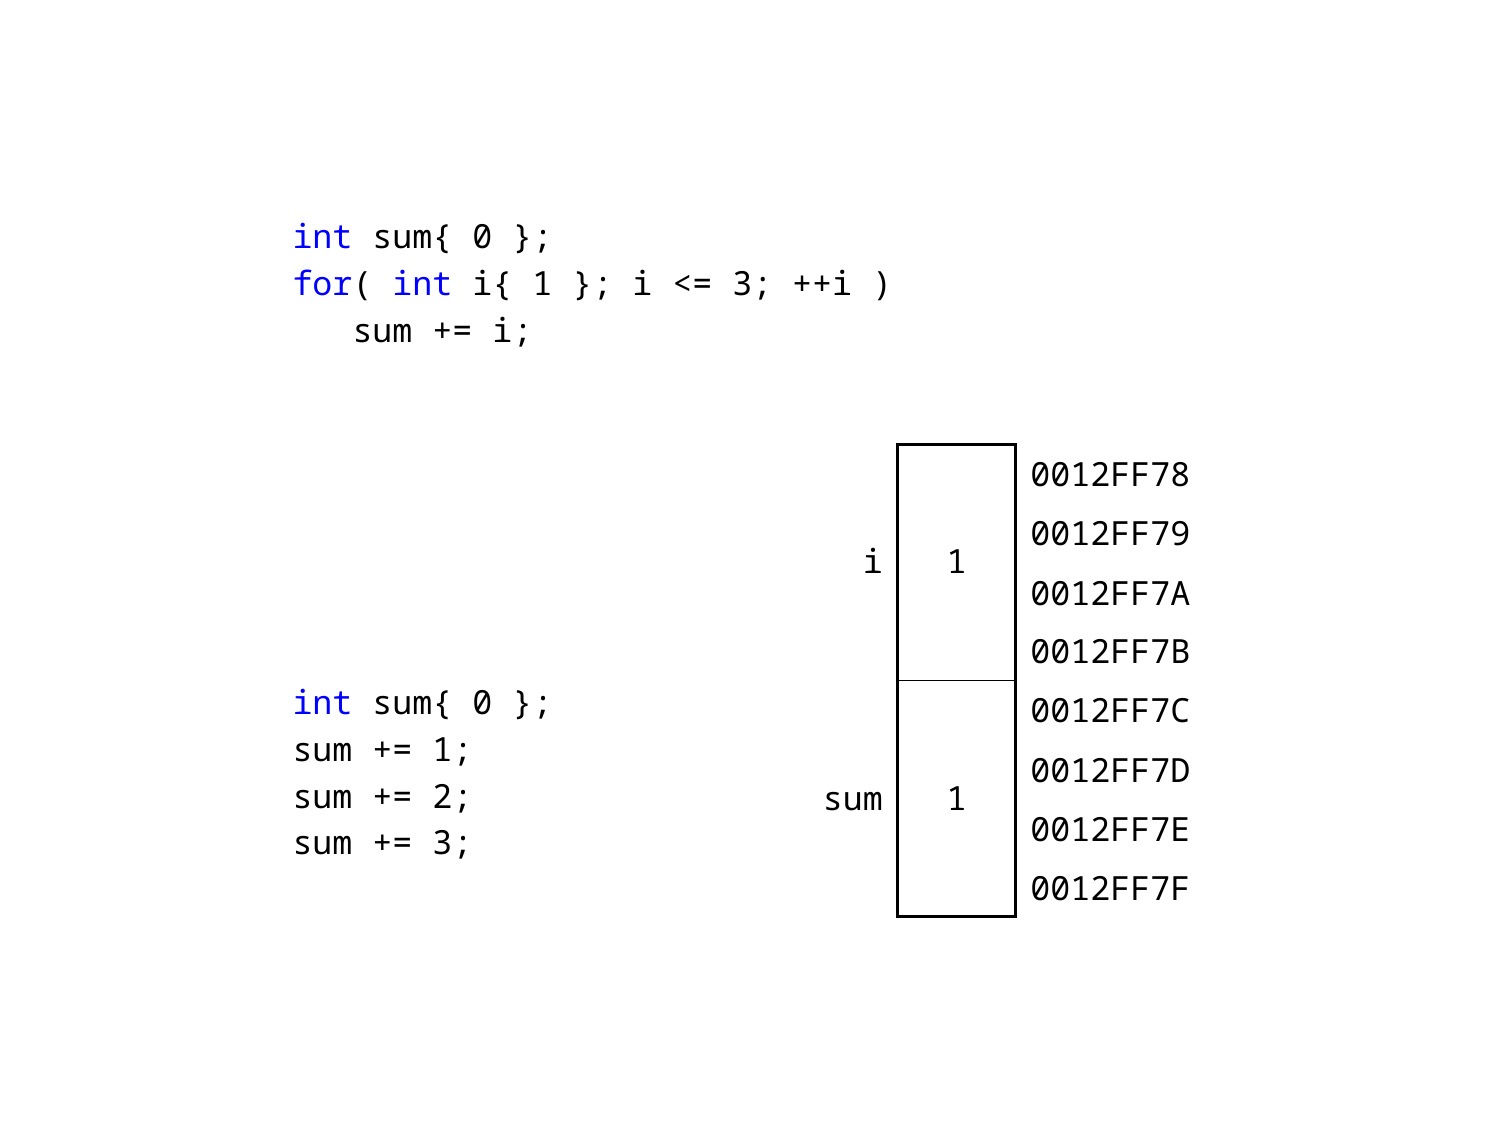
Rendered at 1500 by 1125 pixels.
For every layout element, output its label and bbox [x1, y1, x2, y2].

list [277, 207, 928, 918]
table_header [780, 444, 896, 681]
table_cell [1017, 503, 1222, 917]
table_header [899, 446, 1014, 680]
table_cell [899, 681, 1014, 915]
table_cell [780, 681, 896, 917]
table_header [1017, 444, 1222, 503]
